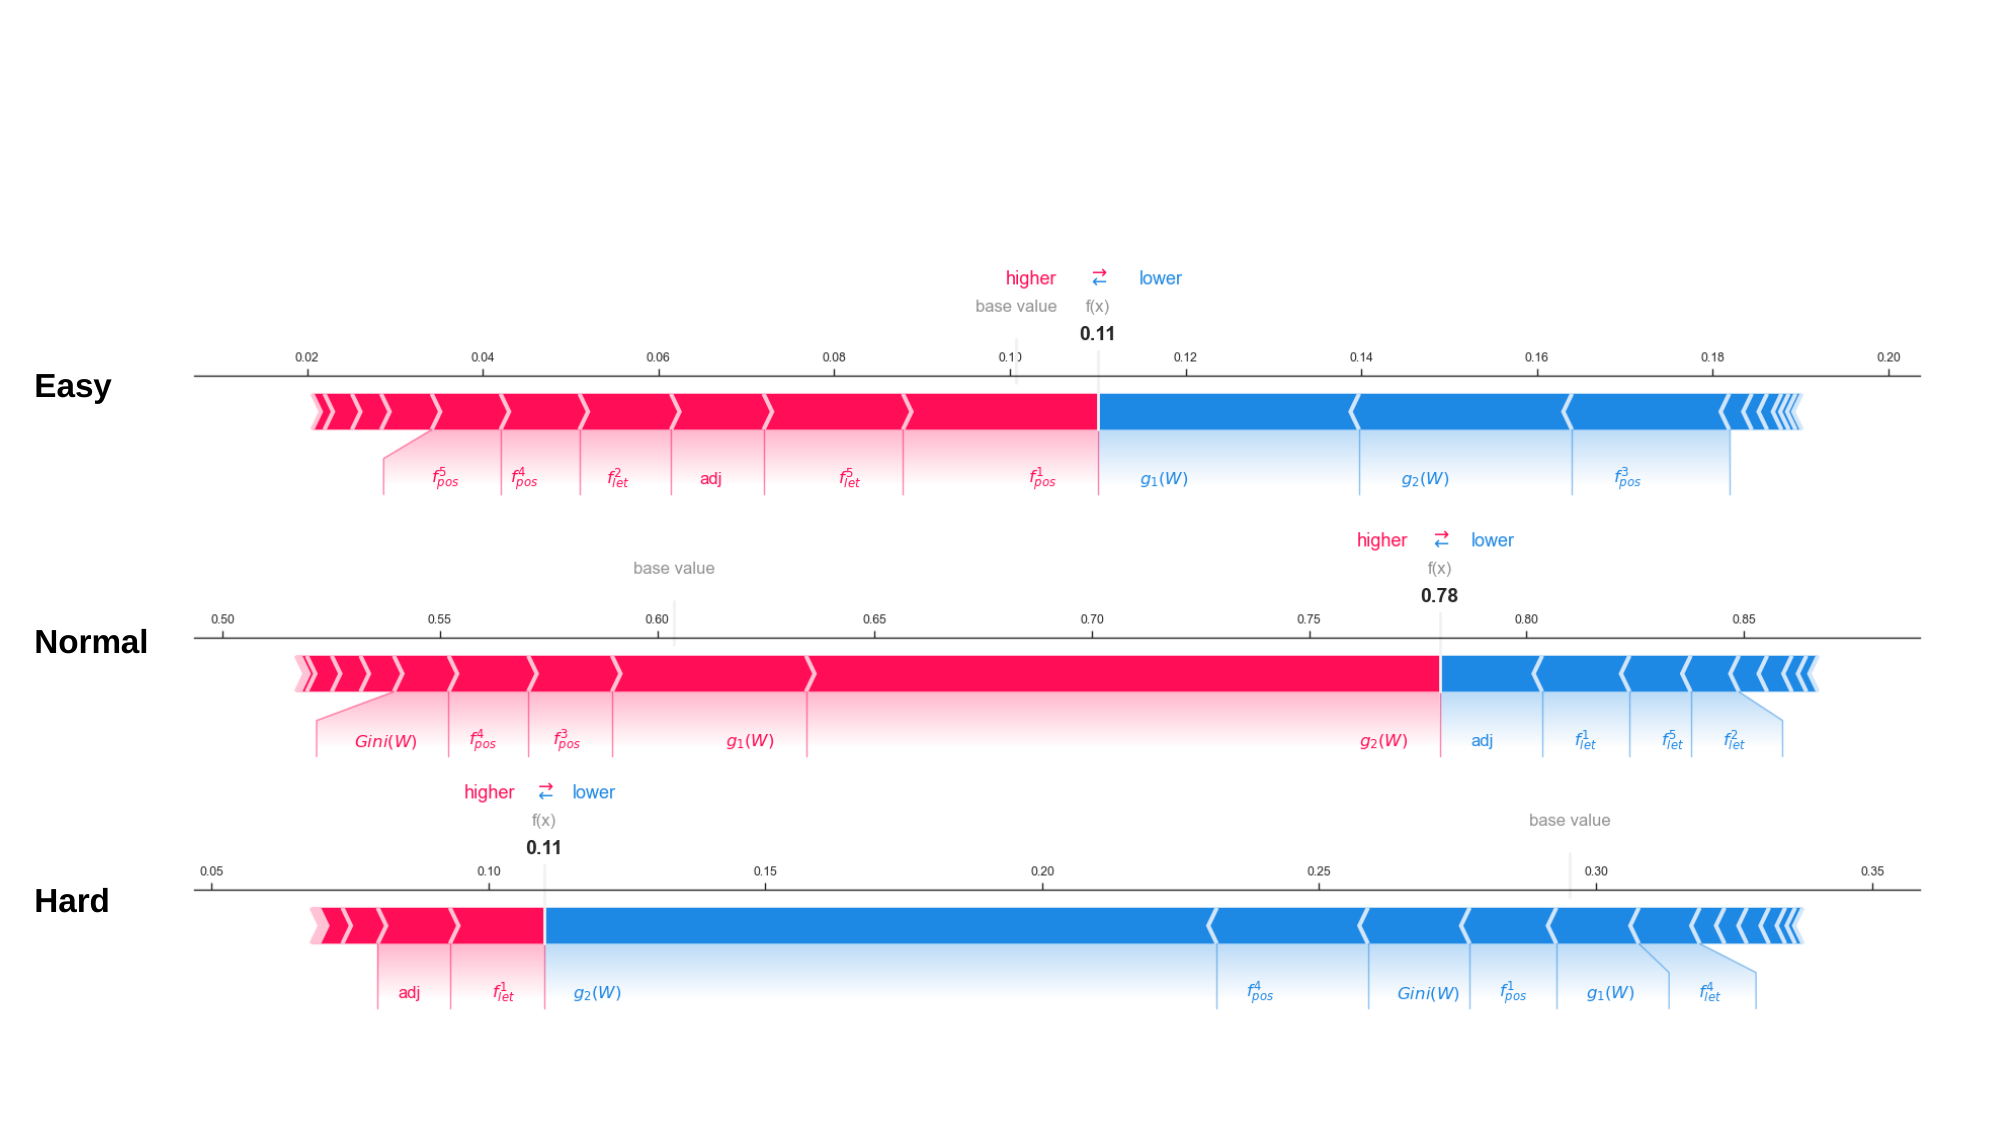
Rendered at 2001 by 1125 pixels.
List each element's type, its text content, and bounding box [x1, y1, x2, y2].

text_box Hard [19, 871, 163, 926]
text_box Normal [19, 613, 184, 668]
picture [184, 253, 1930, 1031]
text_box Easy [19, 356, 163, 412]
